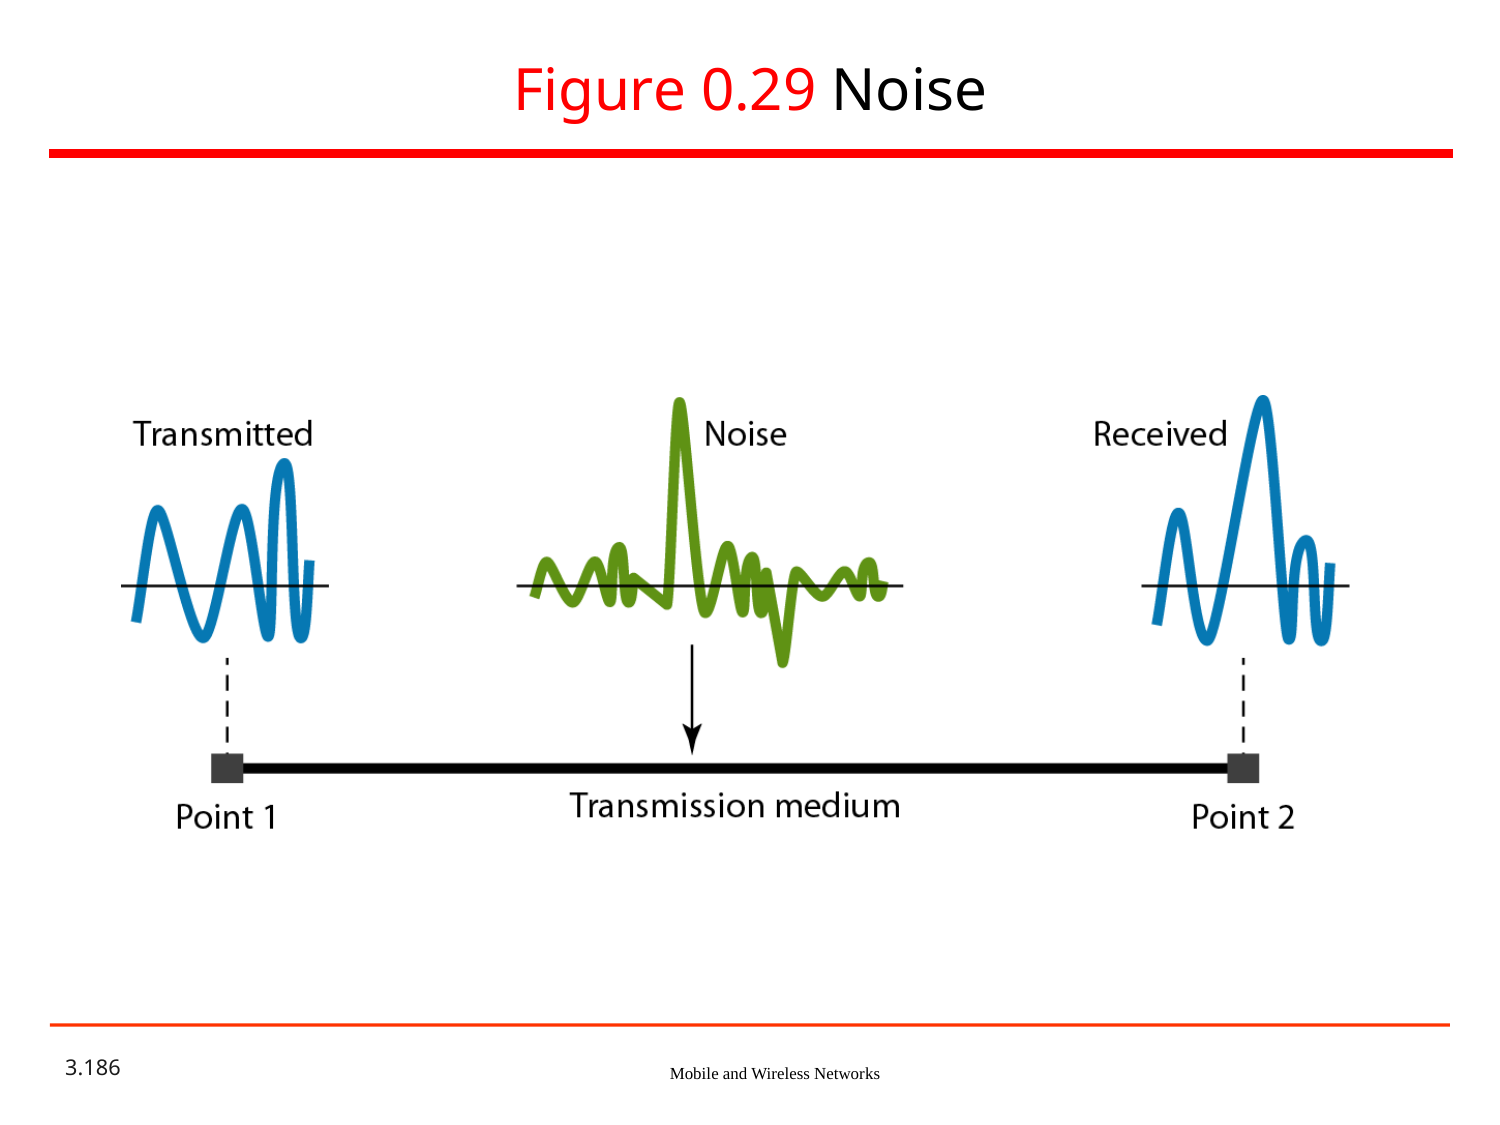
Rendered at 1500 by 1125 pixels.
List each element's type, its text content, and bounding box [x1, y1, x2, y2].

footer Mobile and Wireless Networks [512, 1037, 1038, 1089]
slide_number 3.186 [49, 1037, 363, 1088]
title Figure 0.29 Noise [49, 37, 1451, 138]
picture [121, 394, 1351, 838]
